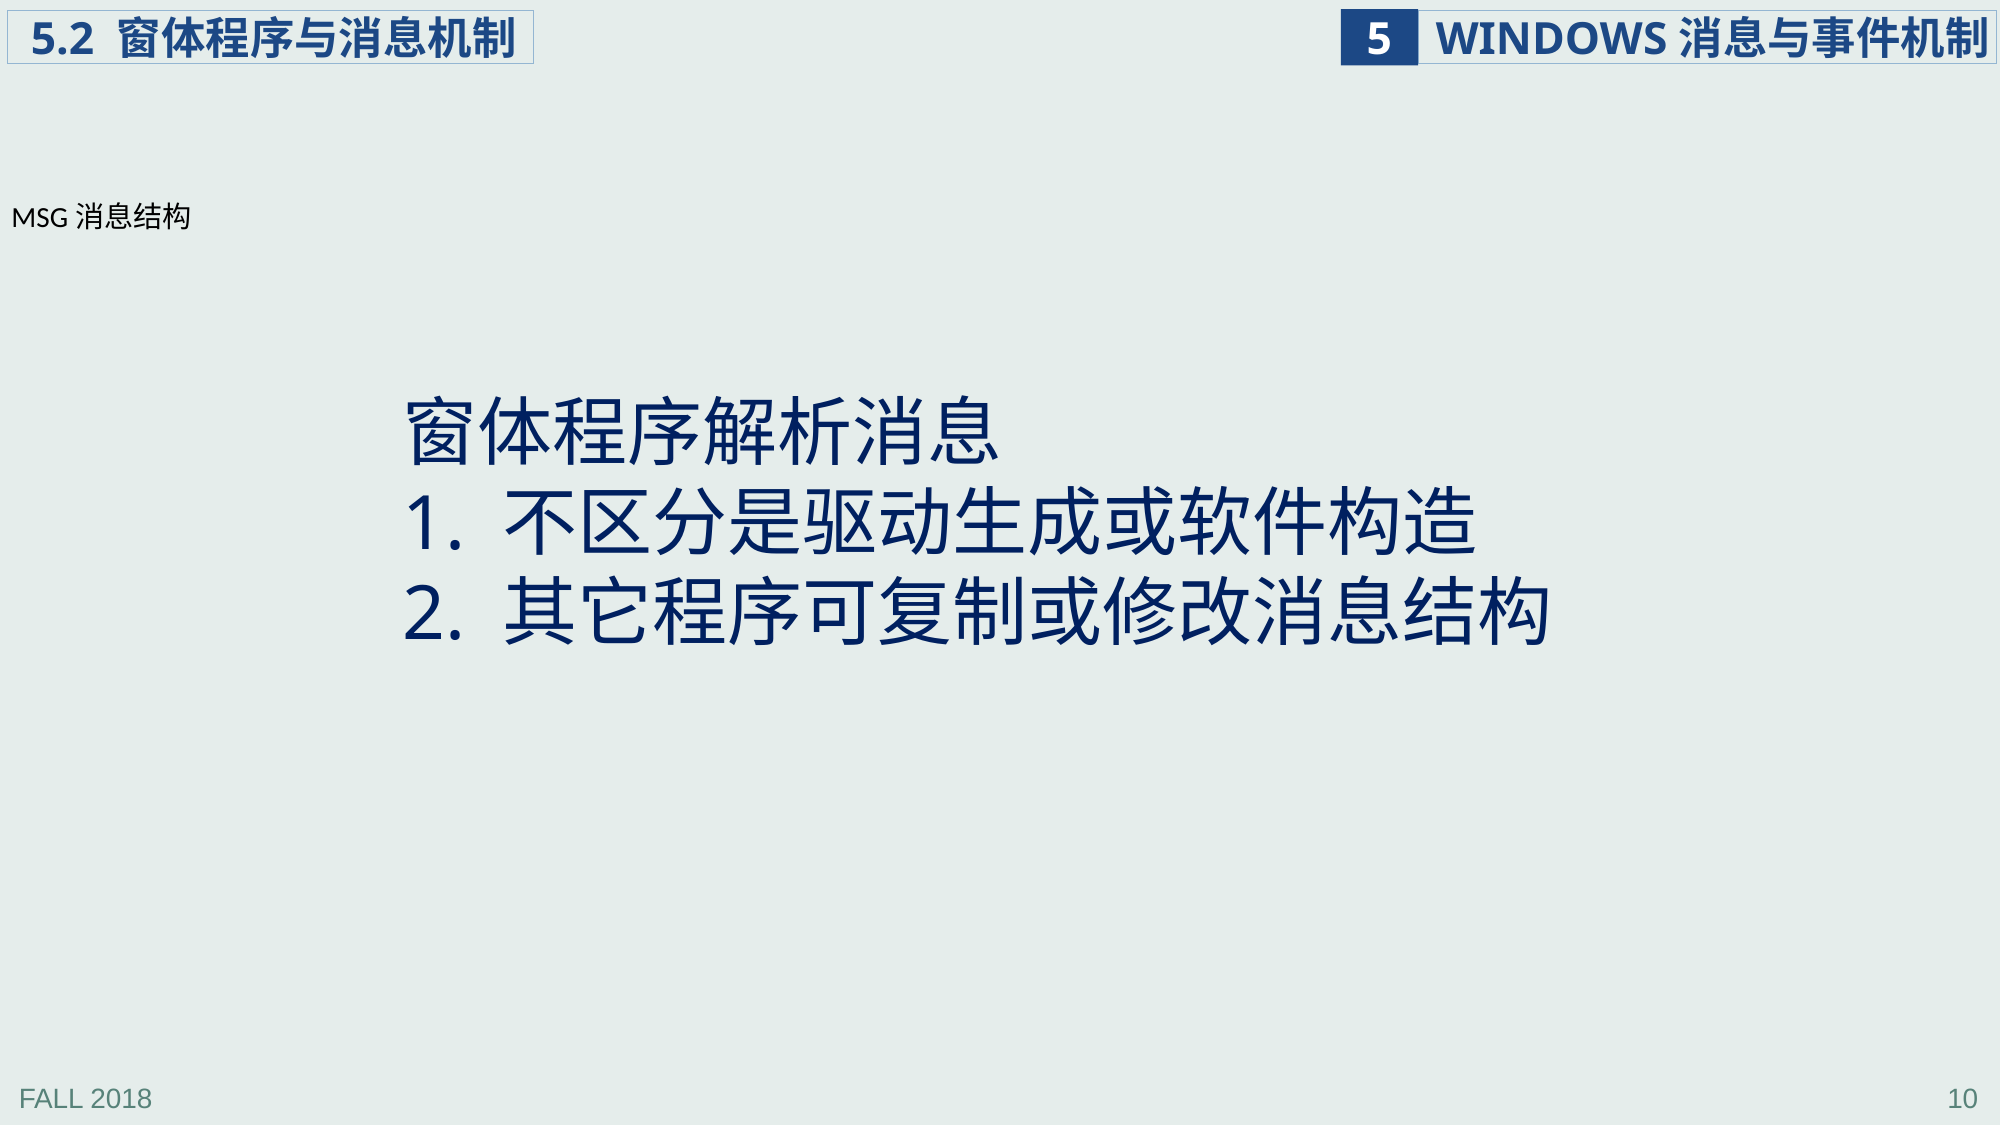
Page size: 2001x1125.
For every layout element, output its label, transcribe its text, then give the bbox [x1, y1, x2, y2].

text_box 窗体程序解析消息 1. 不区分是驱动生成或软件构造 2. 其它程序可复制或修改消息结构 [387, 377, 1878, 933]
title MSG消息结构 [0, 107, 1725, 325]
